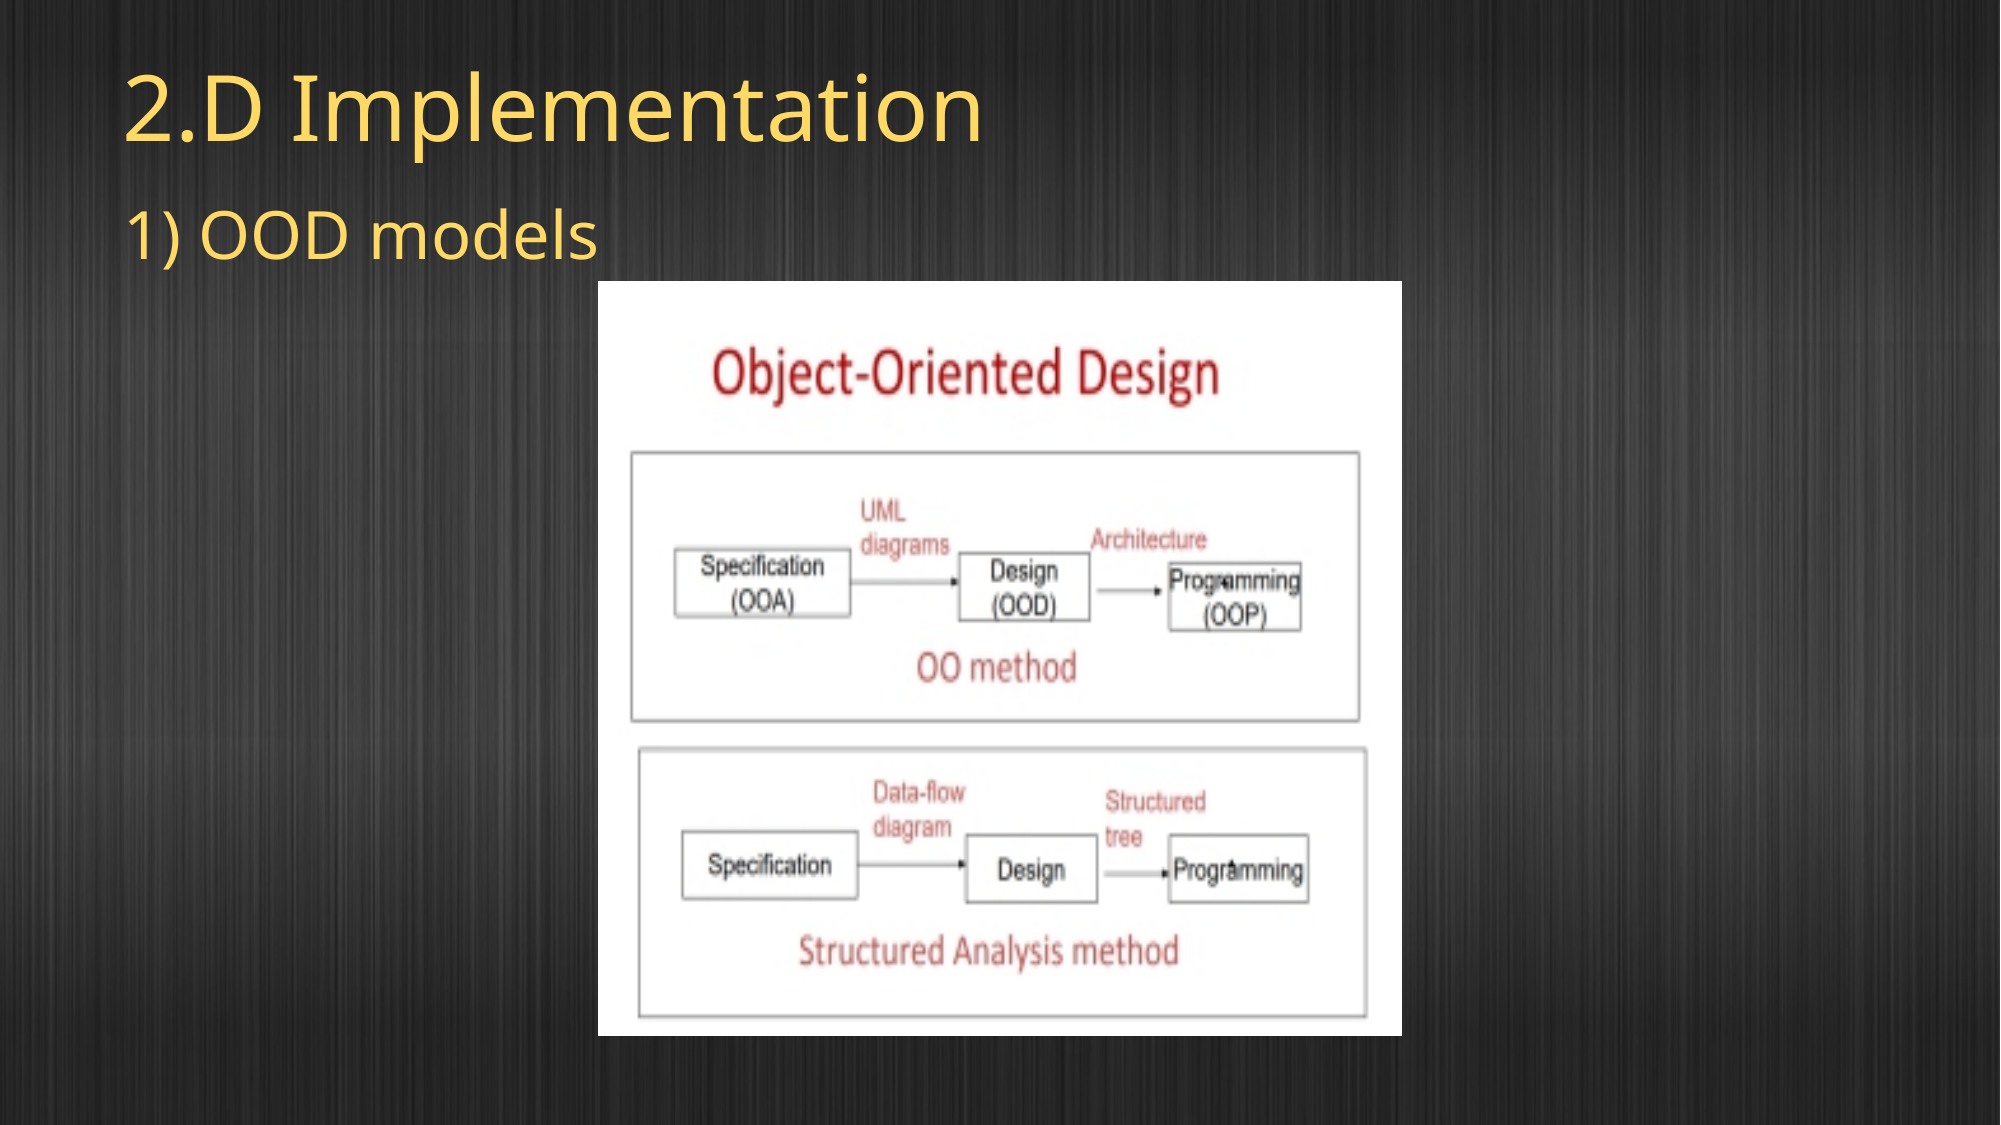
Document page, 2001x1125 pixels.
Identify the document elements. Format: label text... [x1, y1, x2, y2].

text_box 2.D Implementation [108, 42, 1039, 168]
picture [0, 0, 2000, 1125]
text_box 1) OOD models [108, 185, 942, 281]
